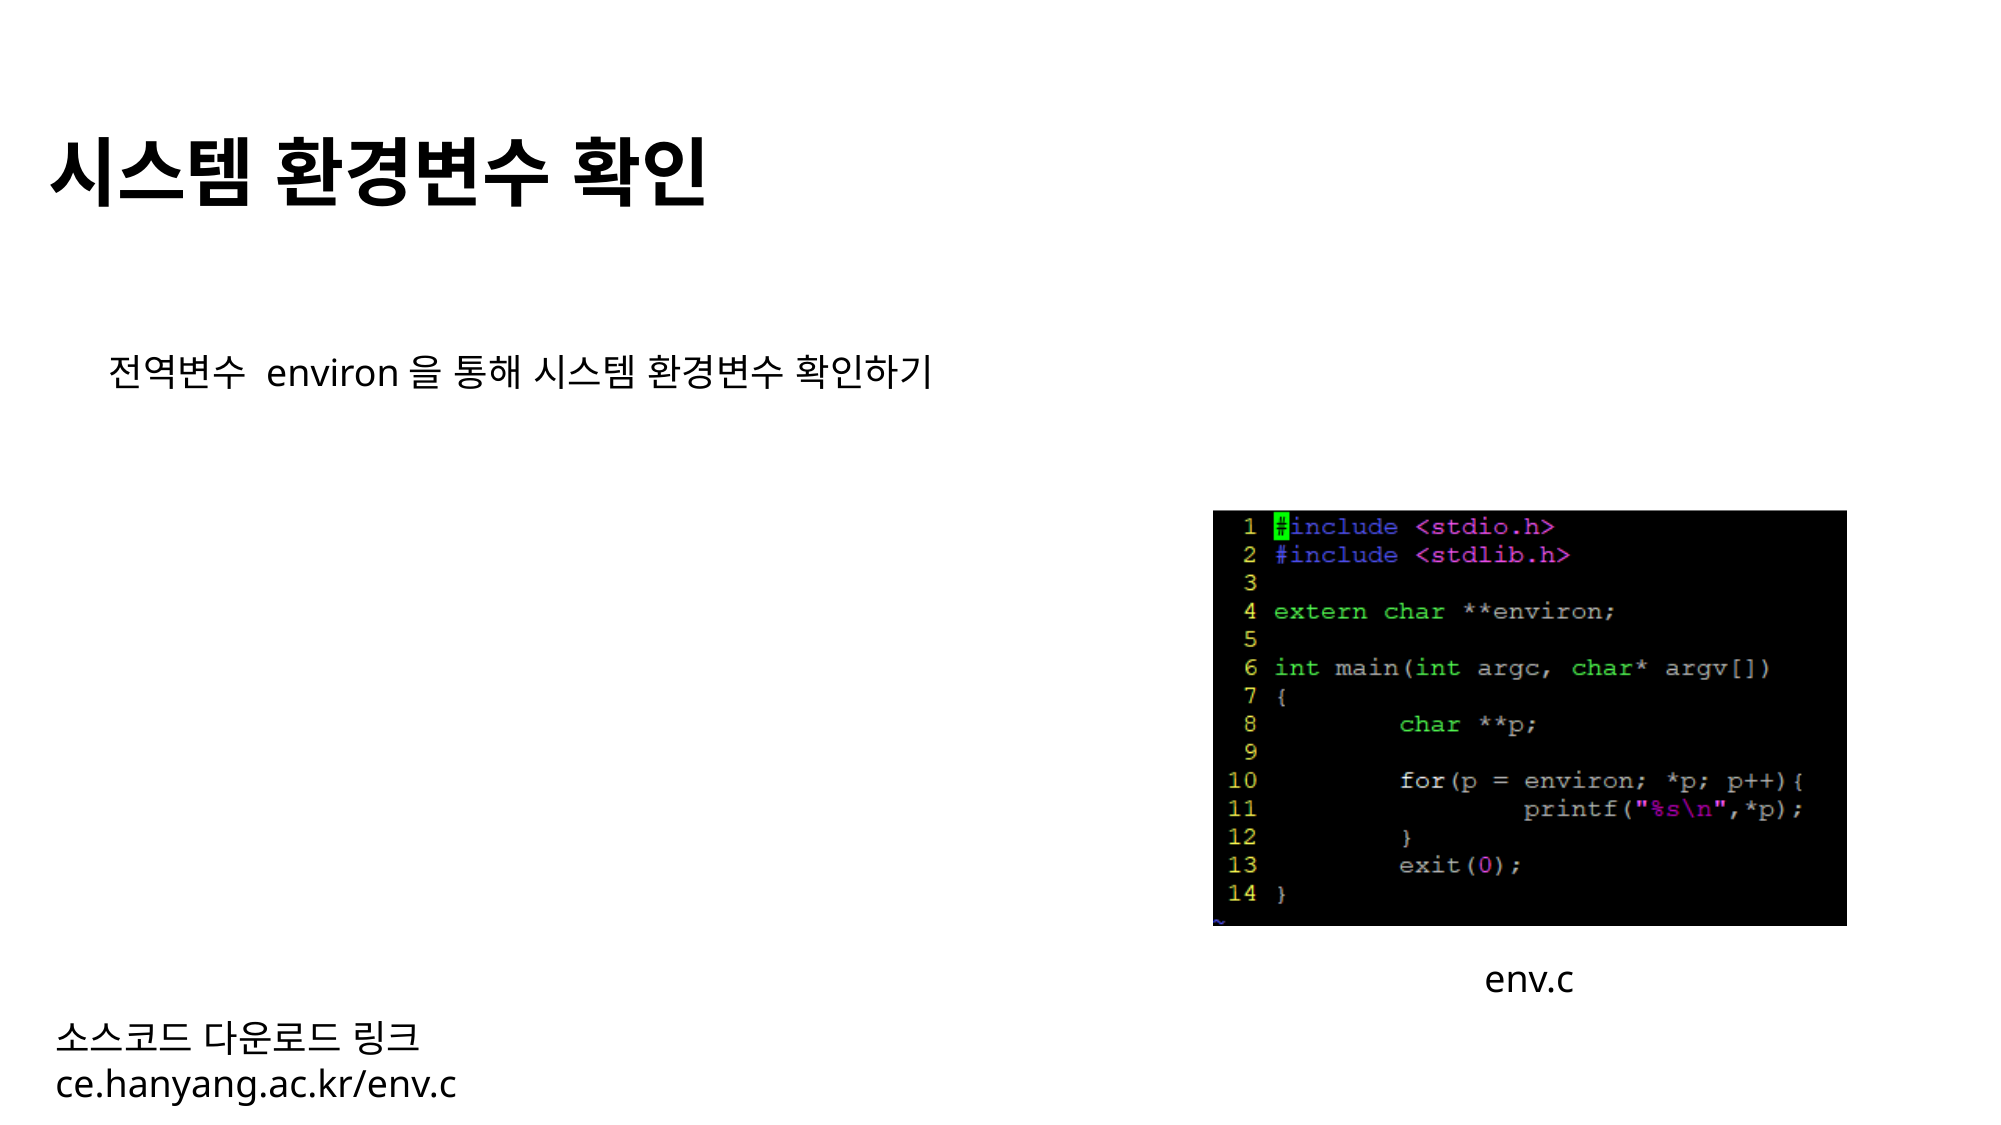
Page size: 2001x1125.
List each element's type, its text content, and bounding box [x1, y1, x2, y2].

text_box 시스템 환경변수 확인 [33, 67, 1759, 286]
text_box 소스코드 다운로드 링크 ce.hanyang.ac.kr/env.c [40, 1007, 896, 1125]
text_box env.c [1469, 926, 1590, 1008]
text_box 전역변수 environ을 통해 시스템 환경변수 확인하기 [93, 318, 1832, 401]
picture [1213, 506, 1847, 926]
